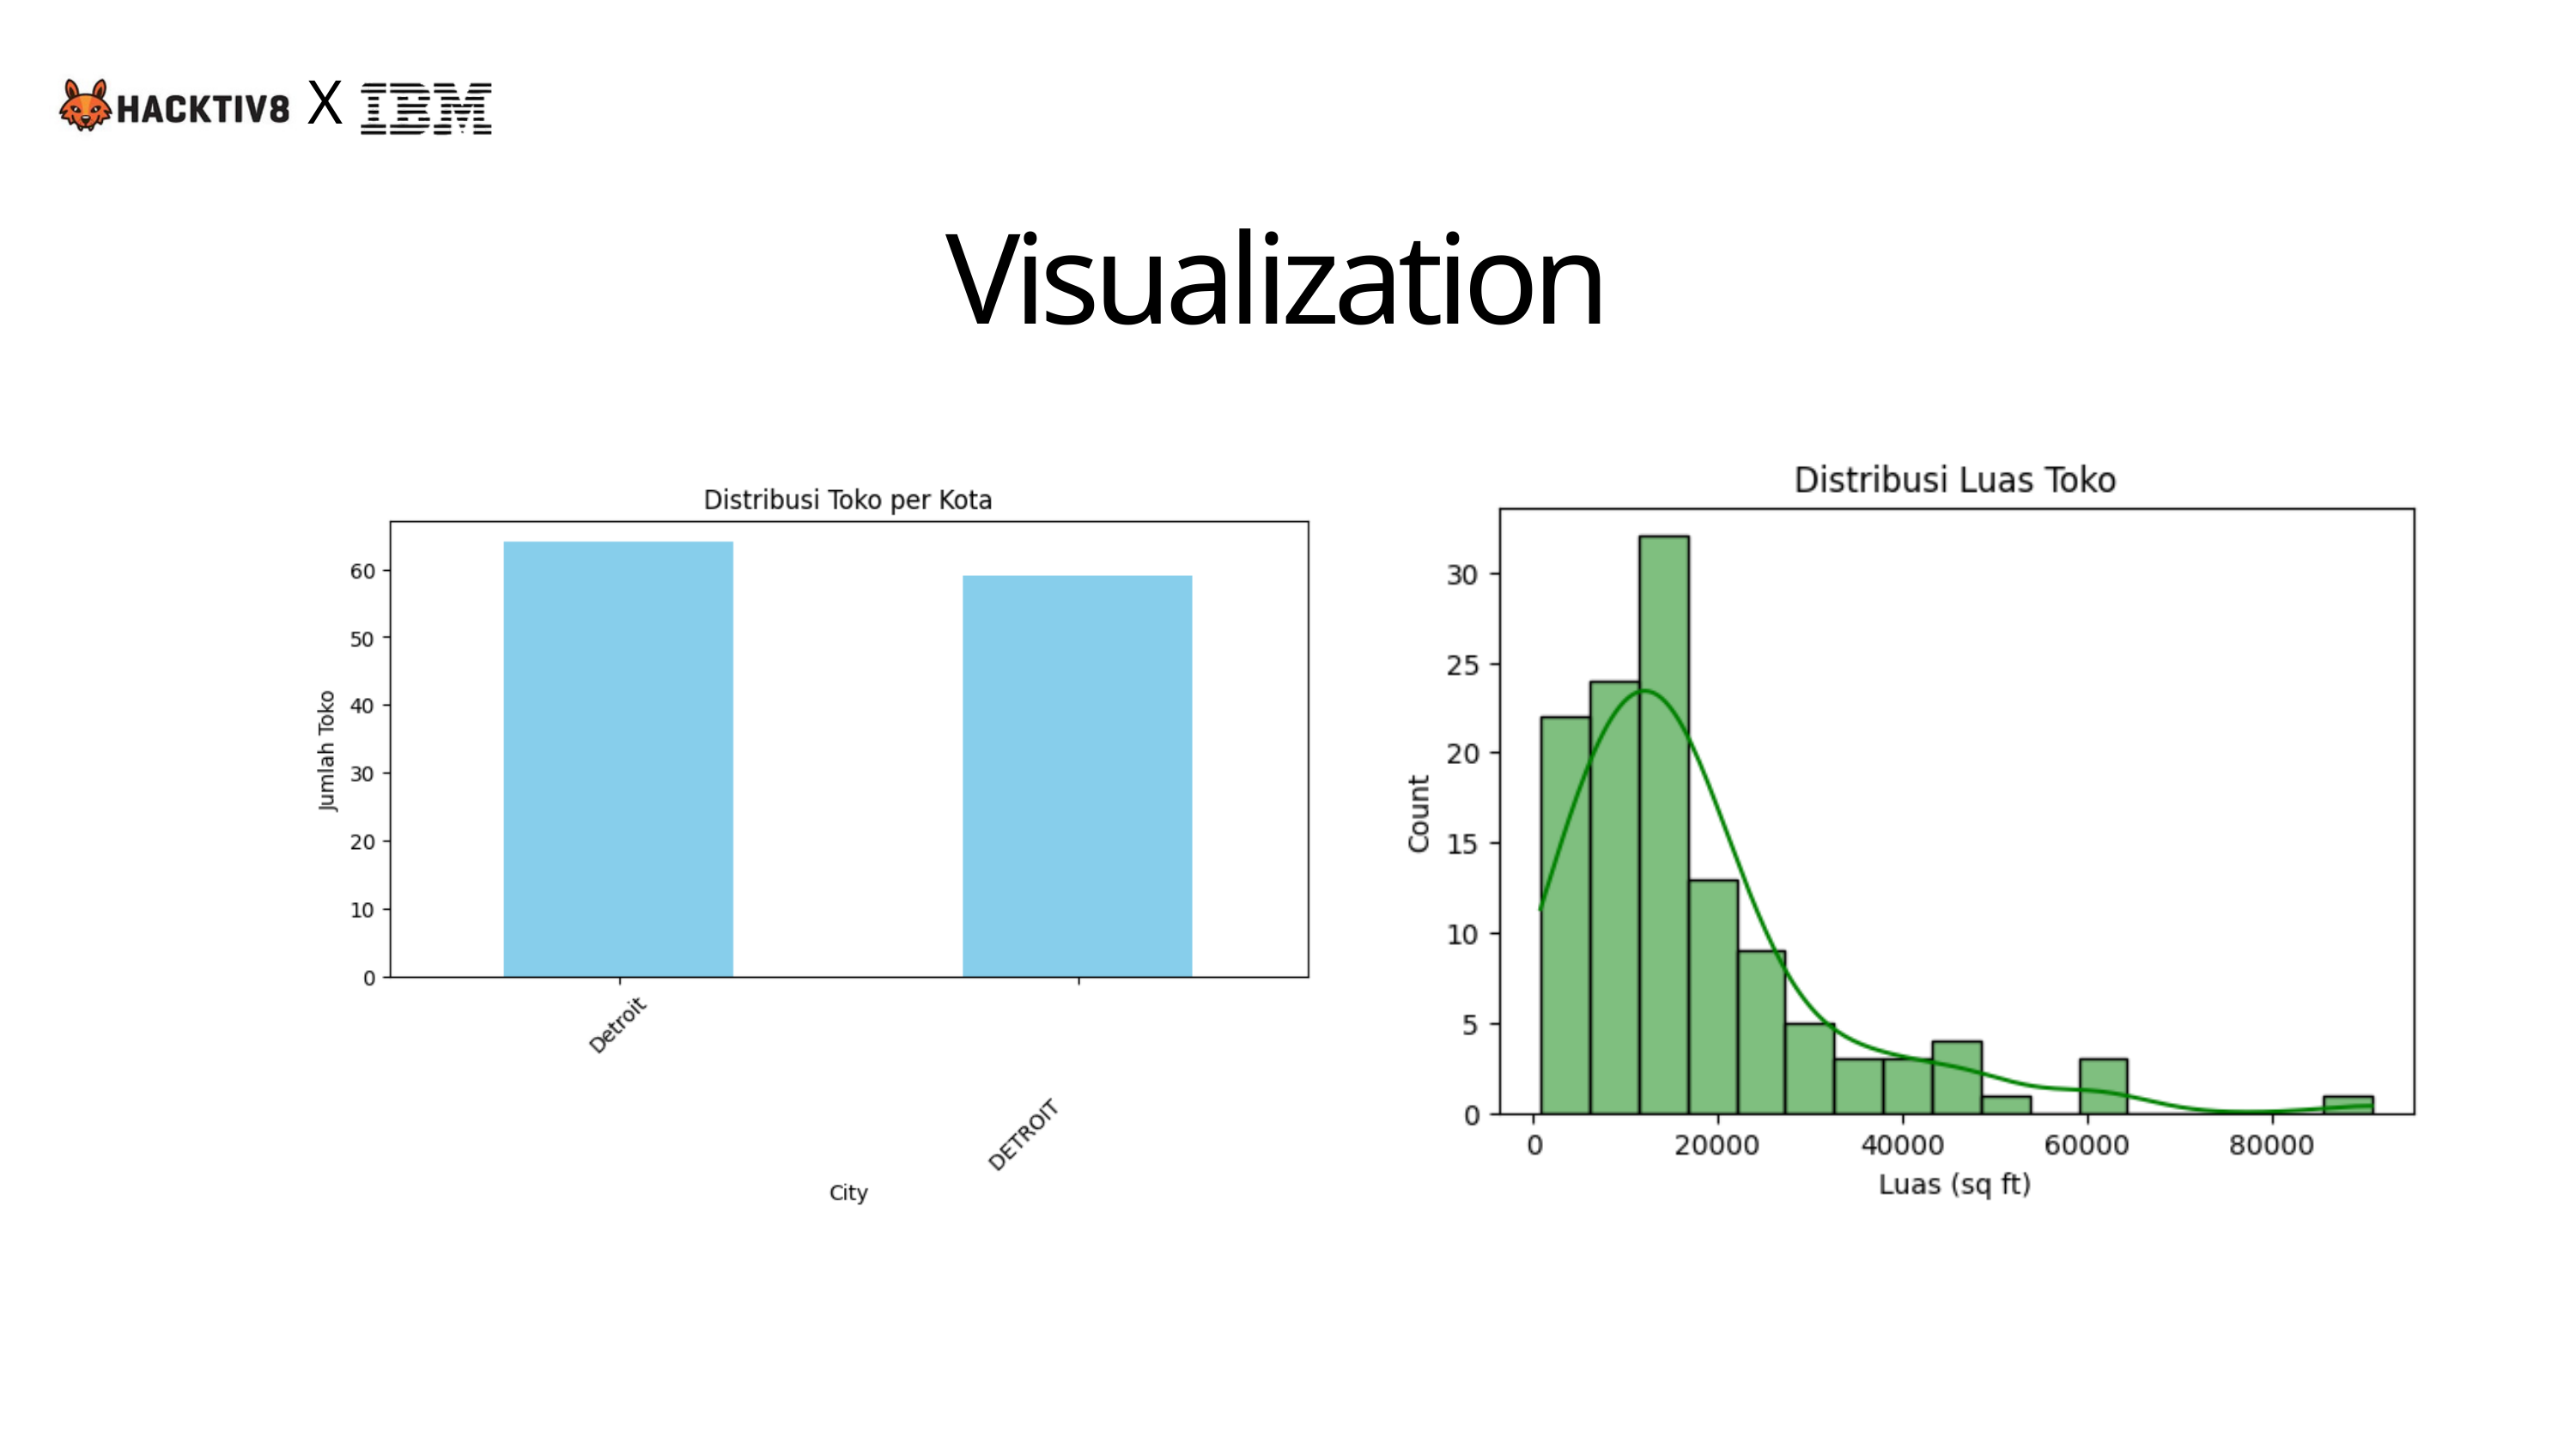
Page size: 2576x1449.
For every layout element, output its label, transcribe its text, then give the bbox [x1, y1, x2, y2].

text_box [48, 0, 544, 226]
text_box [306, 474, 1321, 1218]
text_box [1388, 446, 2432, 1218]
text_box Visualization [945, 240, 1752, 349]
